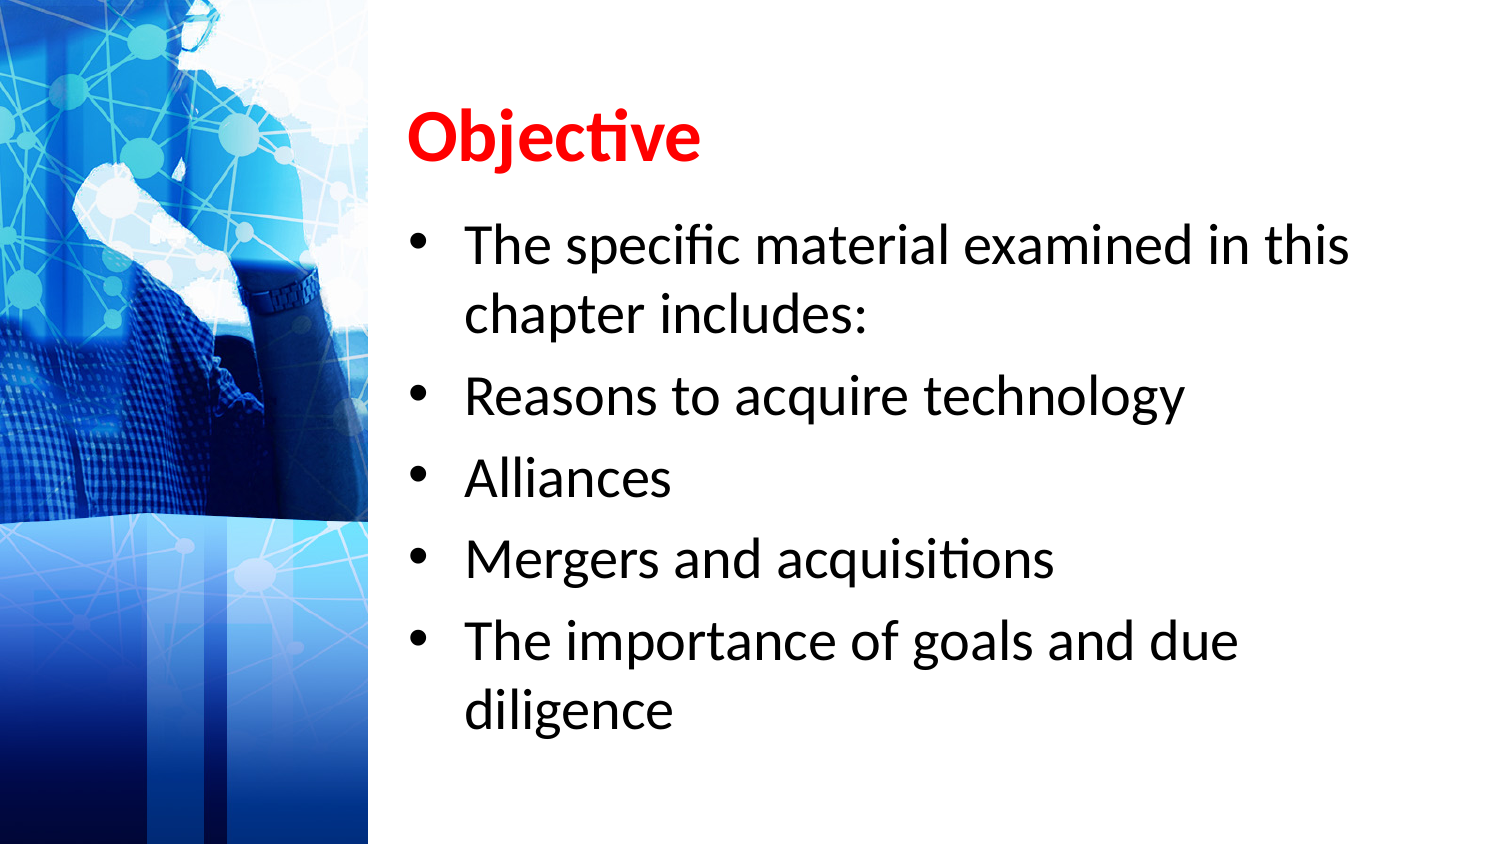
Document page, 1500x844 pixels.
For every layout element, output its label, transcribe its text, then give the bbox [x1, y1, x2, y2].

list The specific material examined in this chapter includes: Reasons to acquire technology Alliances Mergers and acquisitions The importance of goals and due diligence [393, 198, 1425, 774]
title Objective [392, 71, 1429, 191]
picture [0, 0, 1500, 844]
